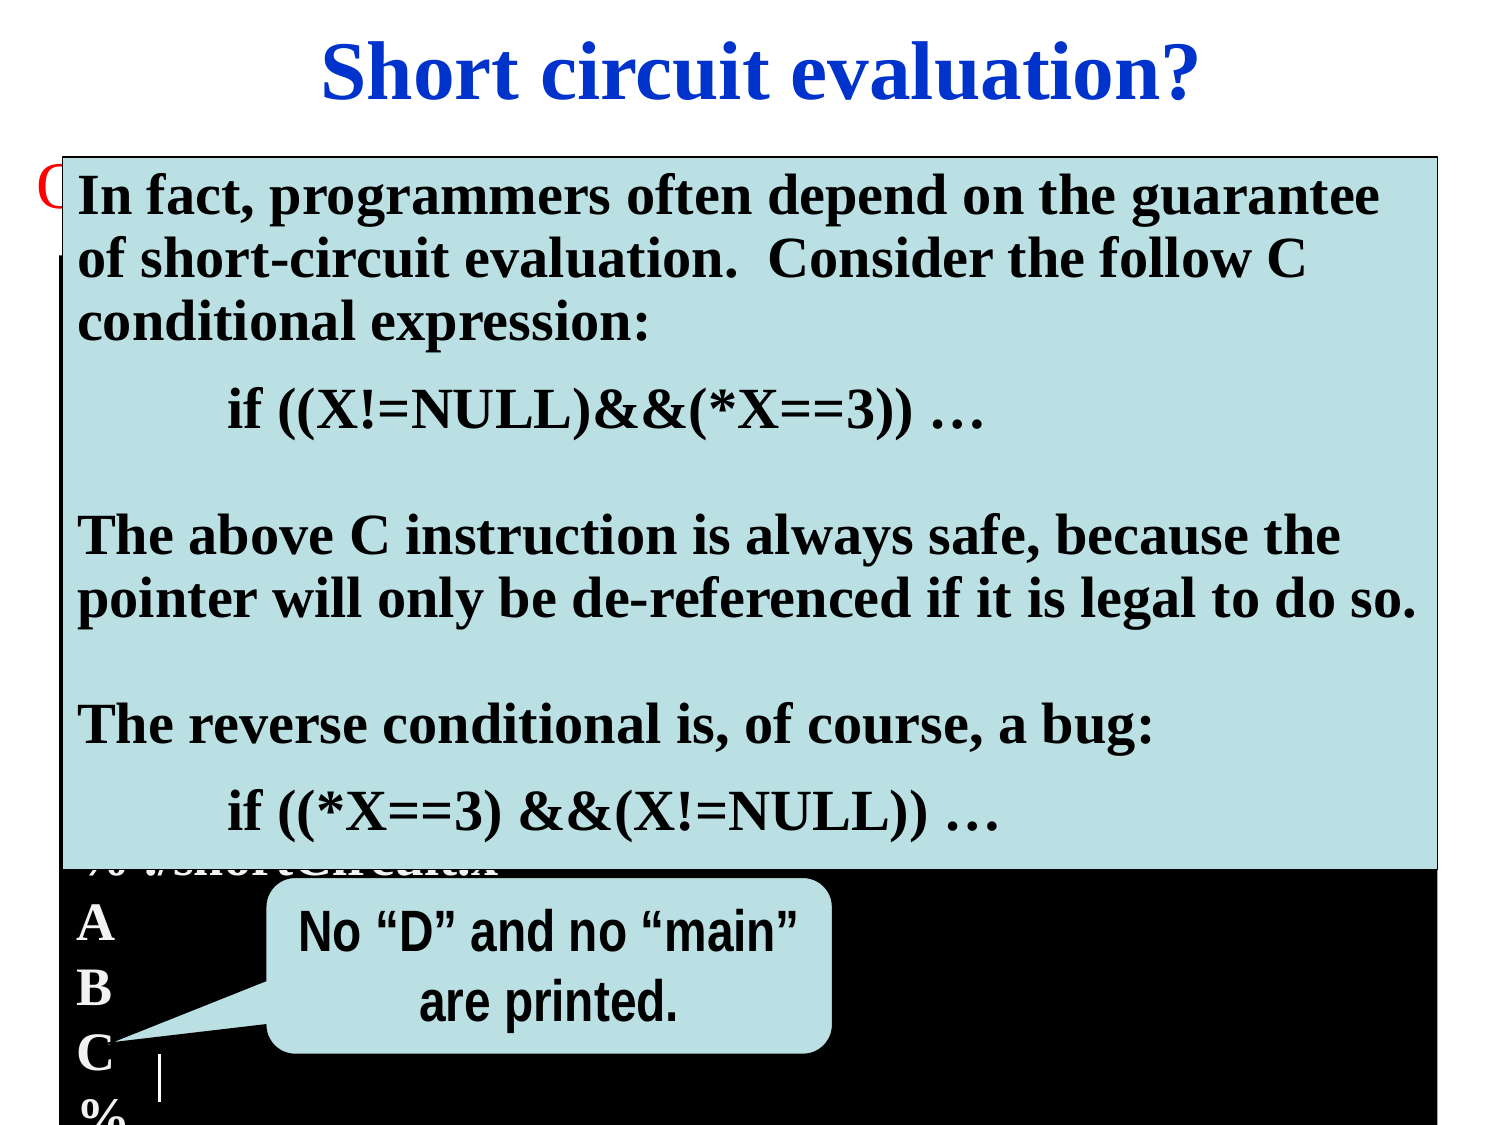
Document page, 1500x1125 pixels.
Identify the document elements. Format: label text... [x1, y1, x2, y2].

text_box No “D” and no “main” are printed. [107, 877, 833, 1055]
text_box Short circuit evaluation? Or, consider the output from this similar example: % cat shortCircuit.cpp bool A() { cout<<"A"<<endl; return true; } bool B() { cout<<"B"<<endl; return true; } bool C() { cout<<"C"<<endl; return false; } bool D() { cout<<"D"<<endl; return whatever; } bool TestAllTrue() { return A() && B() && C() && D(); } main() { if(TestAllTrue()) cout<<"main"<<endl; } % g++ -o shortCircuit.x shortCircuit.cpp % ./shortCircuit.x A B C % [21, 0, 1497, 1125]
text_box In fact, programmers often depend on the guarantee of short-circuit evaluation. Consider the follow C conditional expression: if ((X!=NULL)&&(*X==3)) … The above C instruction is always safe, because the pointer will only be de-referenced if it is legal to do so. The reverse conditional is, of course, a bug: if ((*X==3) &&(X!=NULL)) … [62, 157, 1438, 870]
